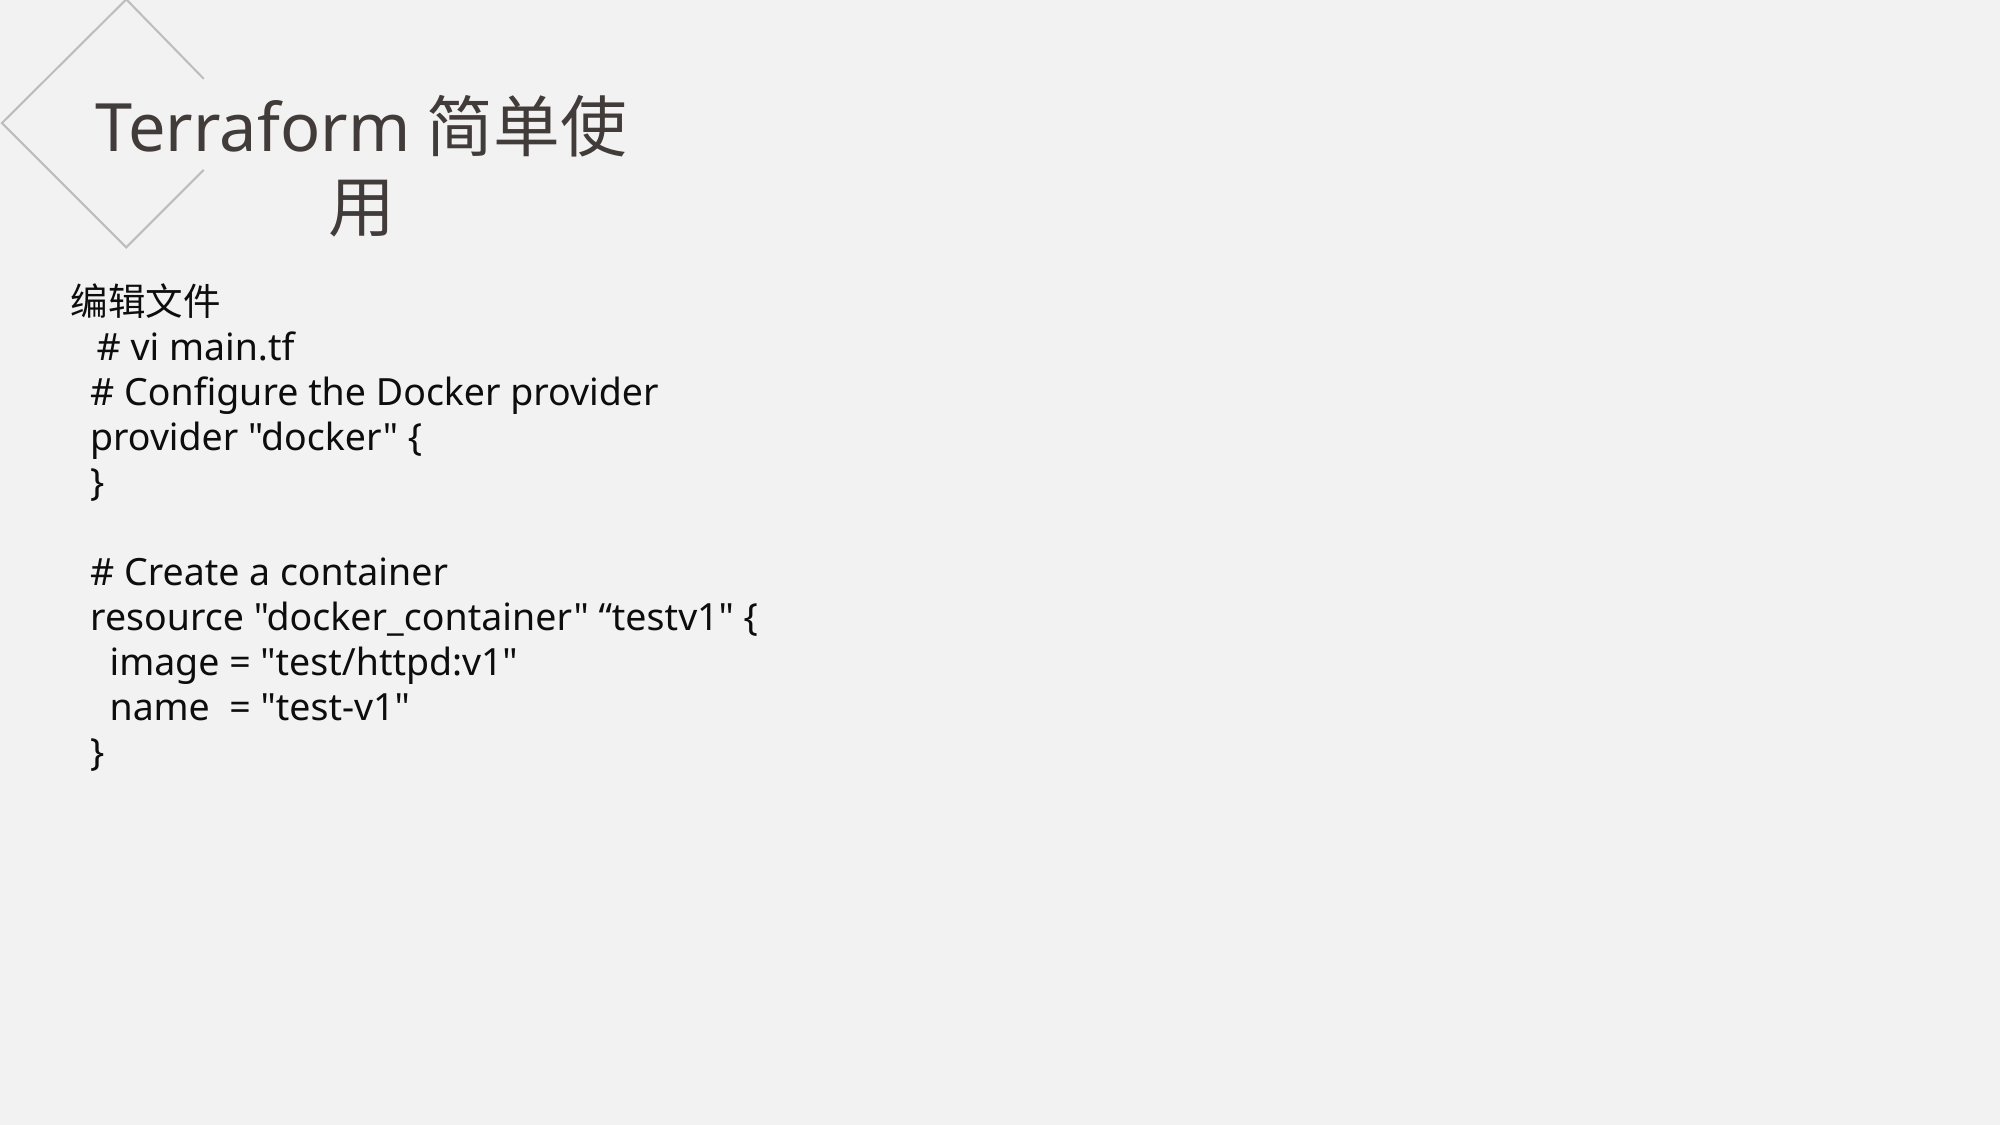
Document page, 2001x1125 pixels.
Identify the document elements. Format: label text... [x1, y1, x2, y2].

text_box Terraform简单使用 [55, 77, 668, 252]
text_box [0, 0, 205, 249]
text_box 编辑文件 # vi main.tf # Configure the Docker provider provider "docker" { } # Create a container resource "docker_container" “testv1" { image = "test/httpd:v1" name = "test-v1" } [55, 270, 1962, 781]
